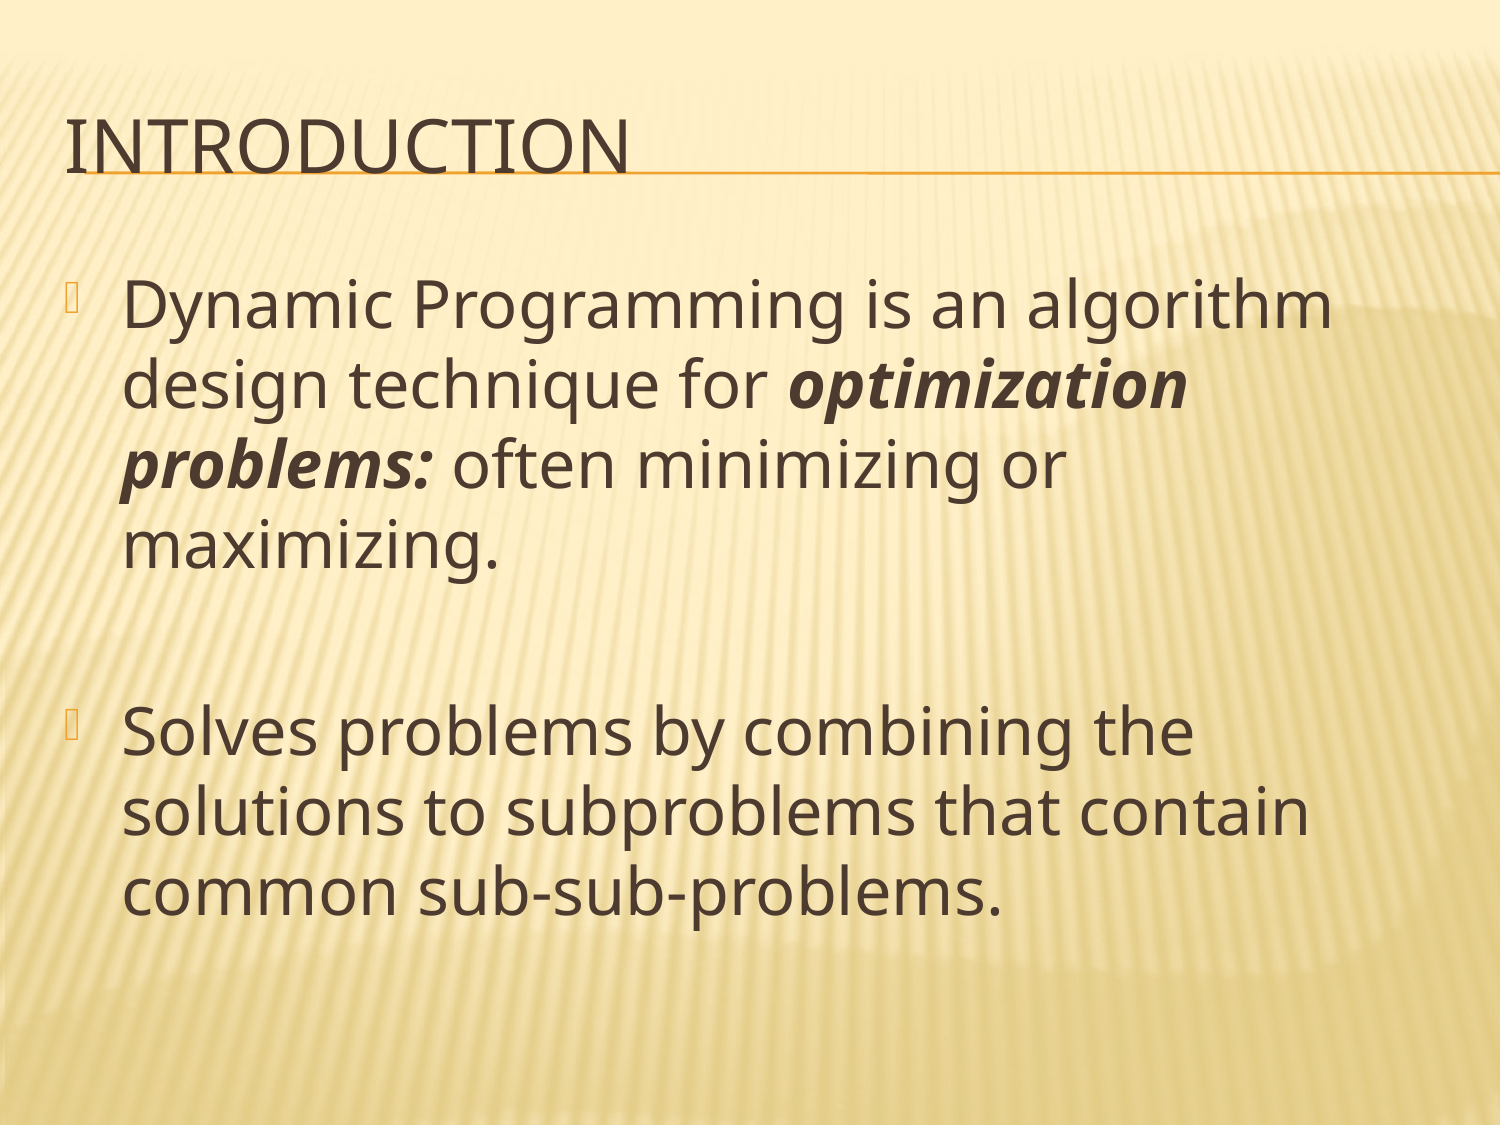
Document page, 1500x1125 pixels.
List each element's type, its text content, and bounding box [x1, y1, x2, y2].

title Introduction [50, 75, 1475, 213]
list Dynamic Programming is an algorithm design technique for optimization problems: often minimizing or maximizing. Solves problems by combining the solutions to subproblems that contain common sub-sub-problems. [50, 254, 1475, 998]
